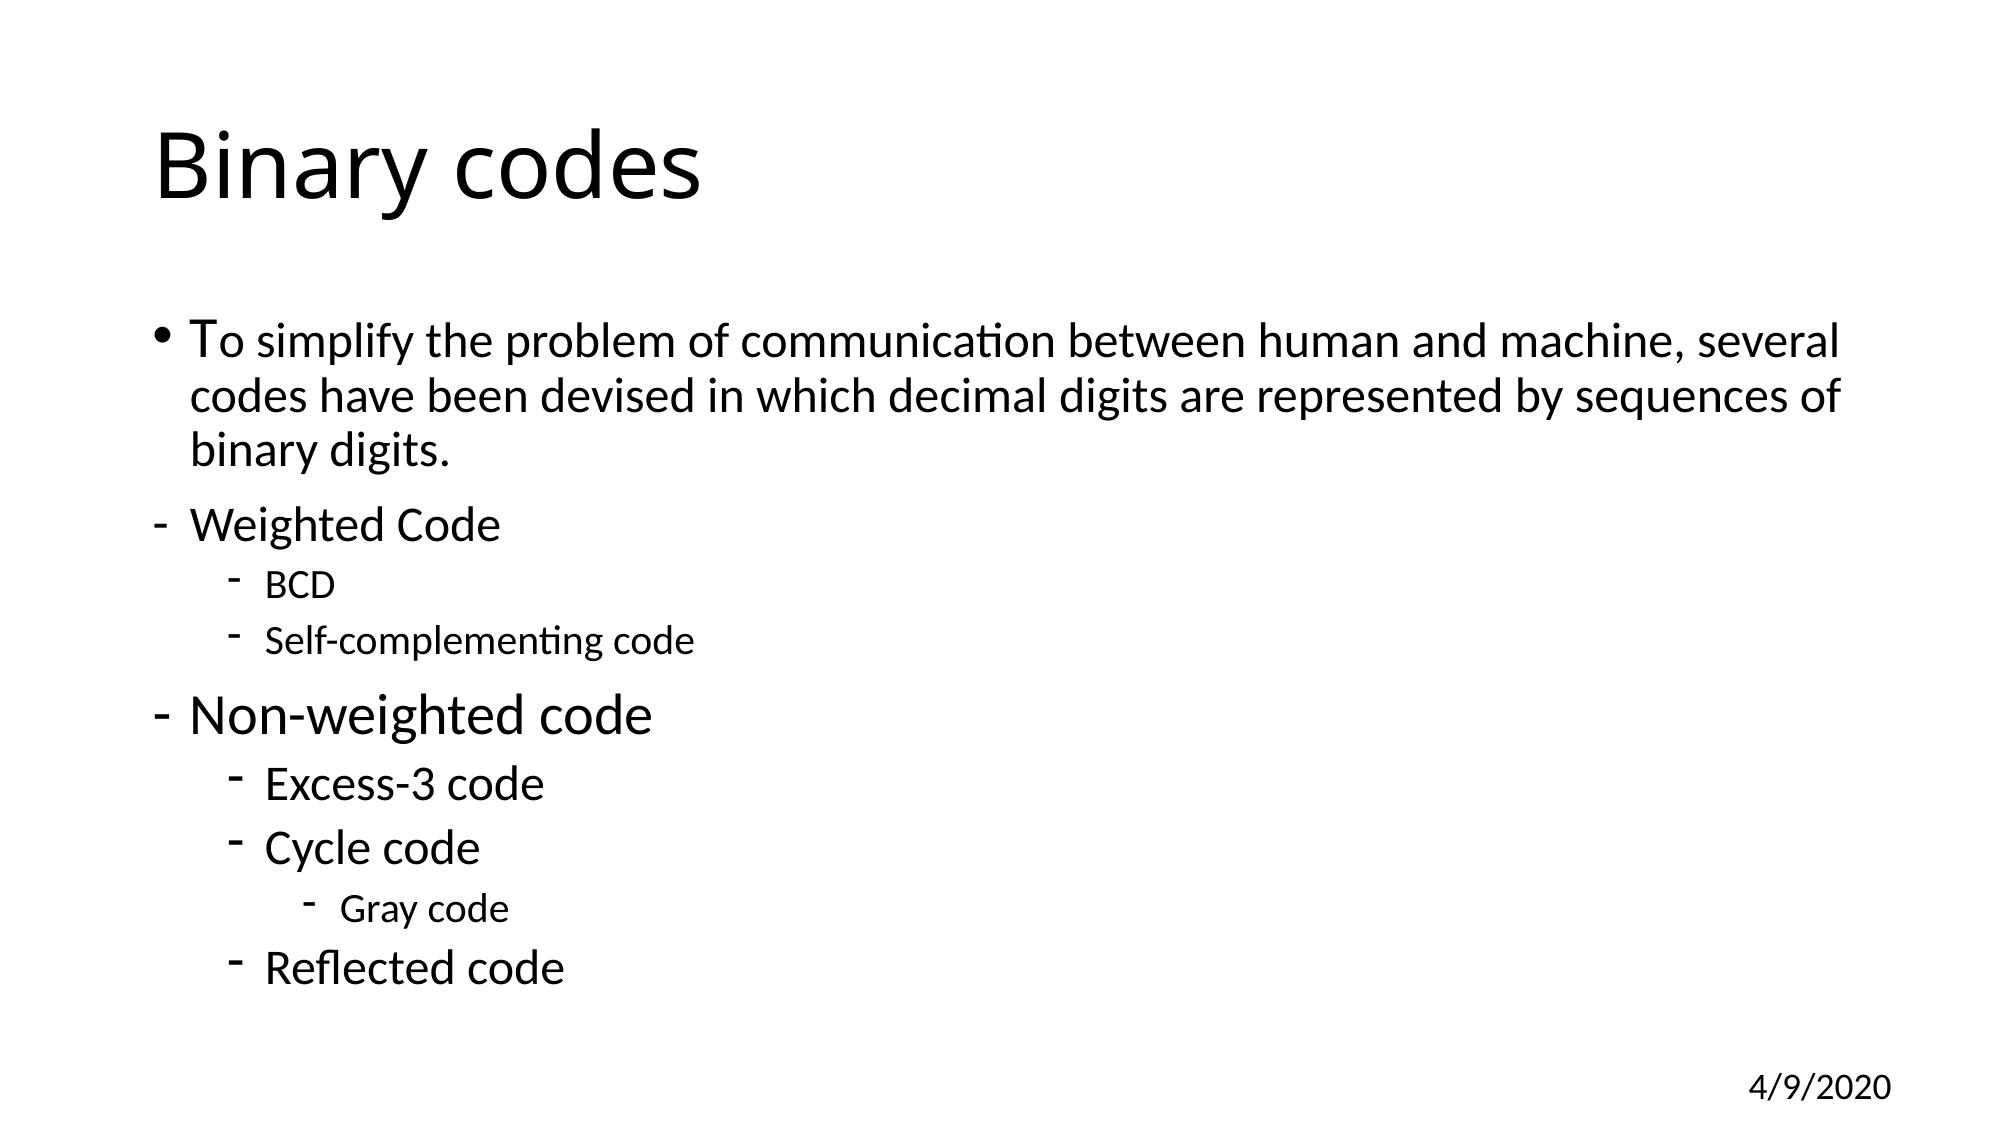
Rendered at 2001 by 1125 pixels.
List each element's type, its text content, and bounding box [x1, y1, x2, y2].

title Binary codes [137, 59, 1863, 278]
list To simplify the problem of communication between human and machine, several codes have been devised in which decimal digits are represented by sequences of binary digits. Weighted Code BCD Self-complementing code Non-weighted code Excess-3 code Cycle code Gray code Reflected code [137, 299, 1863, 1014]
text_box 4/9/2020 [1655, 1050, 1985, 1118]
